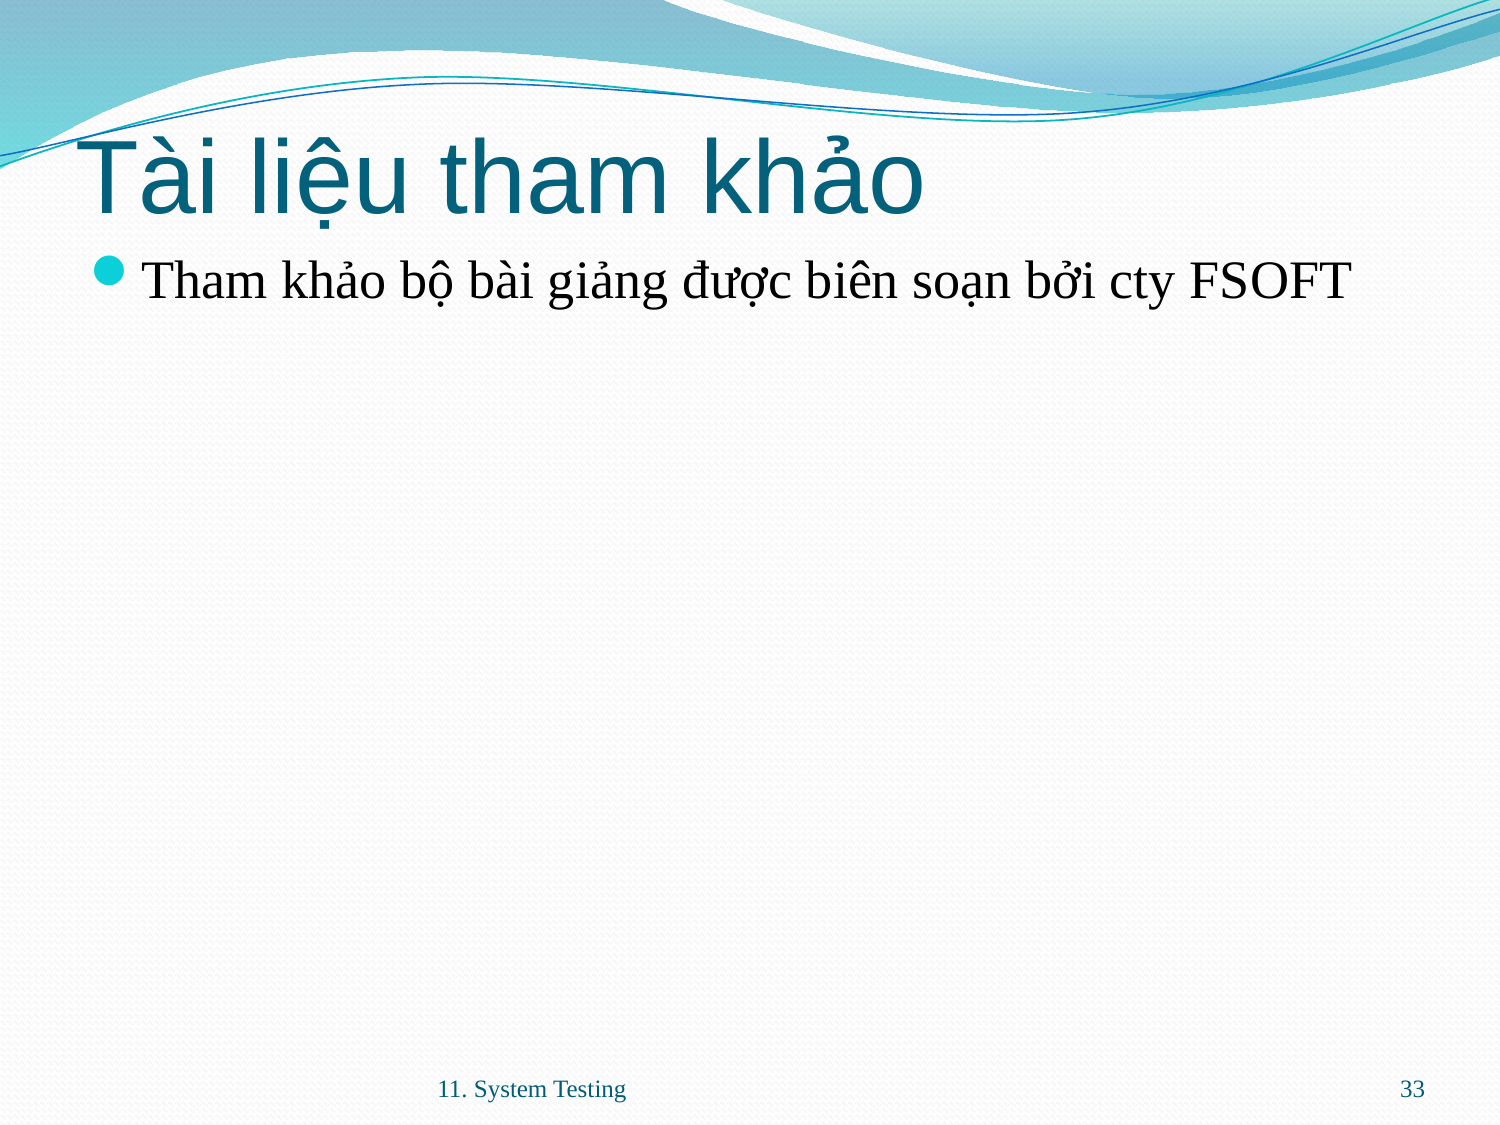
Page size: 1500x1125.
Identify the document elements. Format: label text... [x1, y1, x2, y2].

footer 11. System Testing [437, 1042, 988, 1103]
title Tài liệu tham khảo [75, 99, 1425, 235]
slide_number 33 [1299, 1042, 1425, 1103]
list Tham khảo bộ bài giảng được biên soạn bởi cty FSOFT [75, 237, 1425, 1038]
